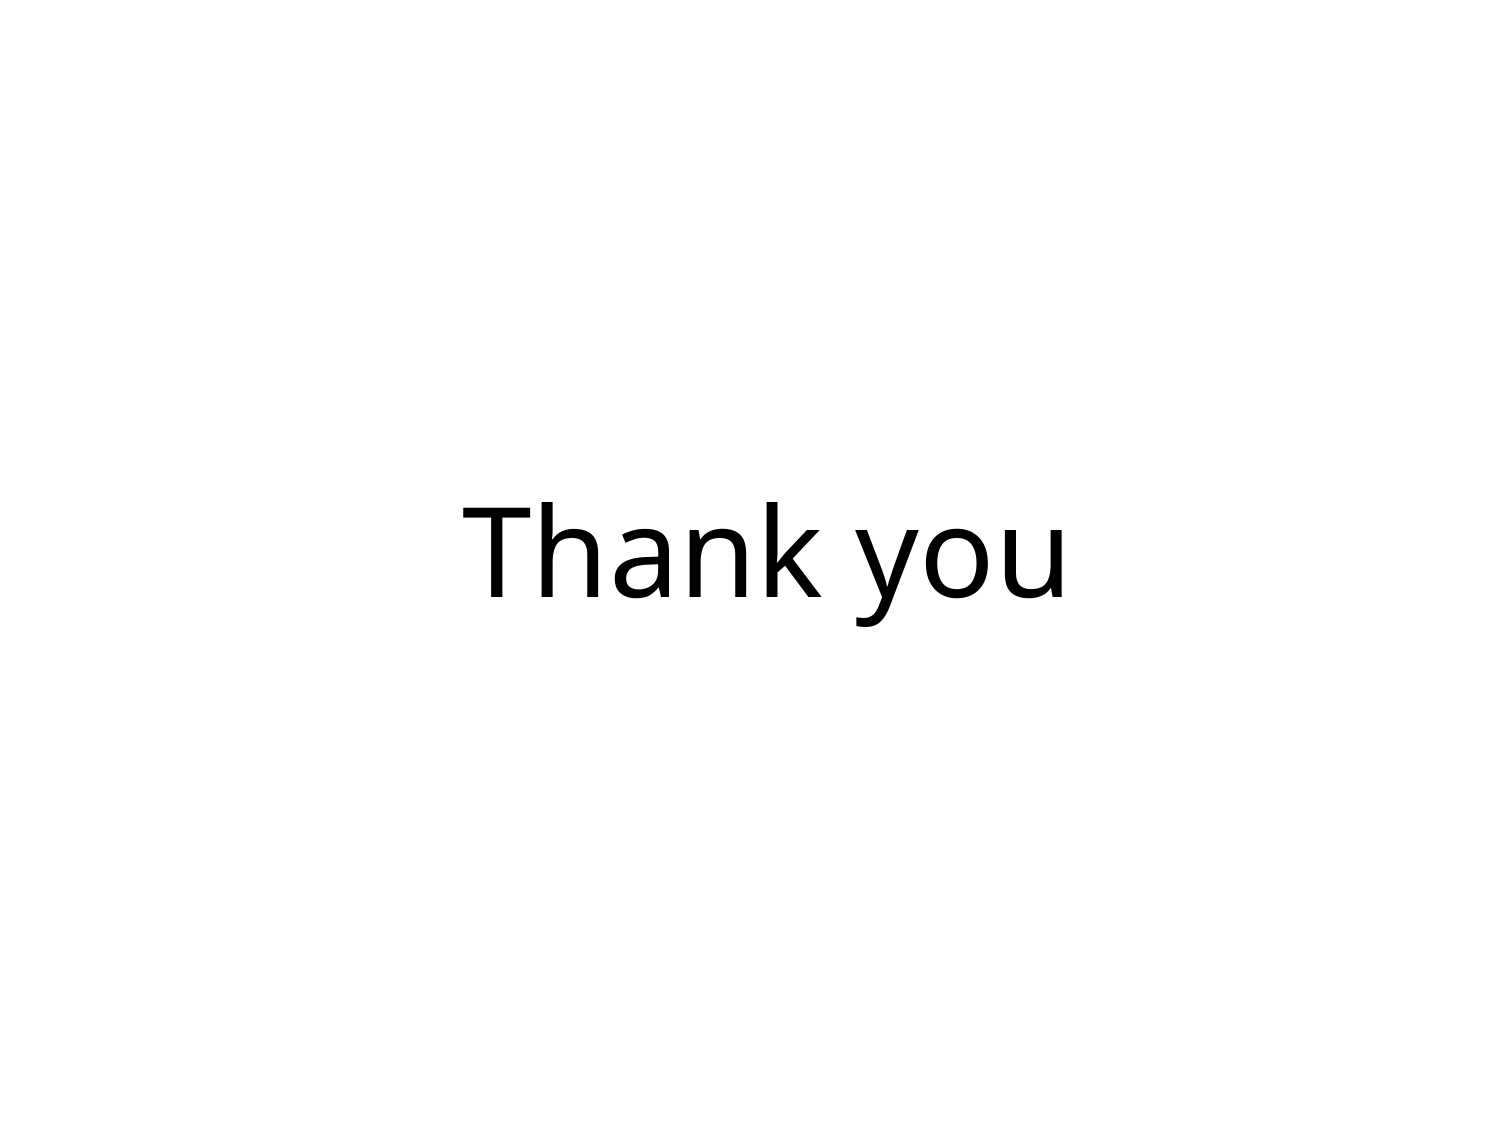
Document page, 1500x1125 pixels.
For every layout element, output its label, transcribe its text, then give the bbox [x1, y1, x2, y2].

list Thank you [0, 317, 1350, 1038]
